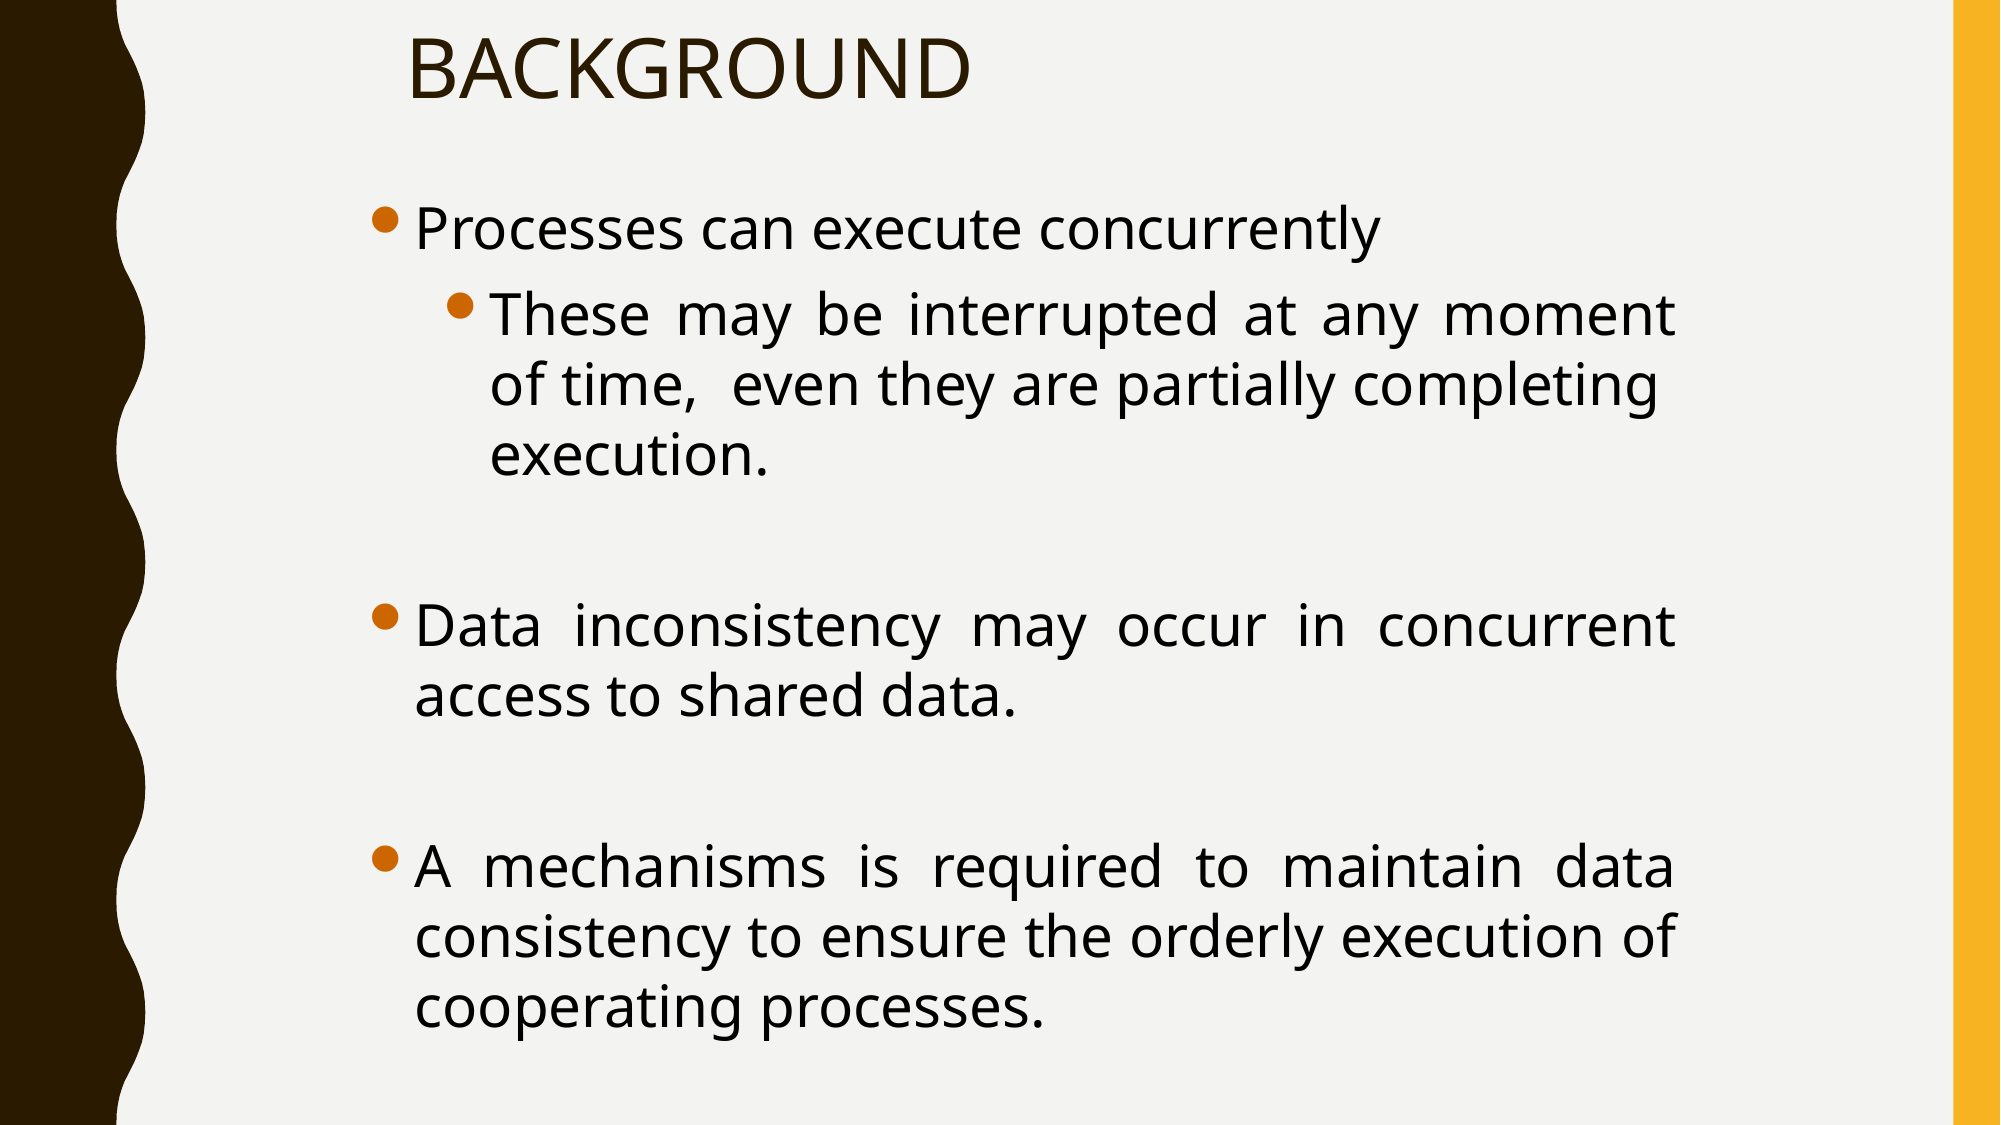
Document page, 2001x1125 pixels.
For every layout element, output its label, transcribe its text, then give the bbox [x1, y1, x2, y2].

slide_number [137, 746, 588, 1125]
title Background [403, 26, 1056, 191]
text_box Processes can execute concurrently These may be interrupted at any moment of time, even they are partially completing execution. Data inconsistency may occur in concurrent access to shared data. A mechanisms is required to maintain data consistency to ensure the orderly execution of cooperating processes. [291, 191, 1778, 1040]
